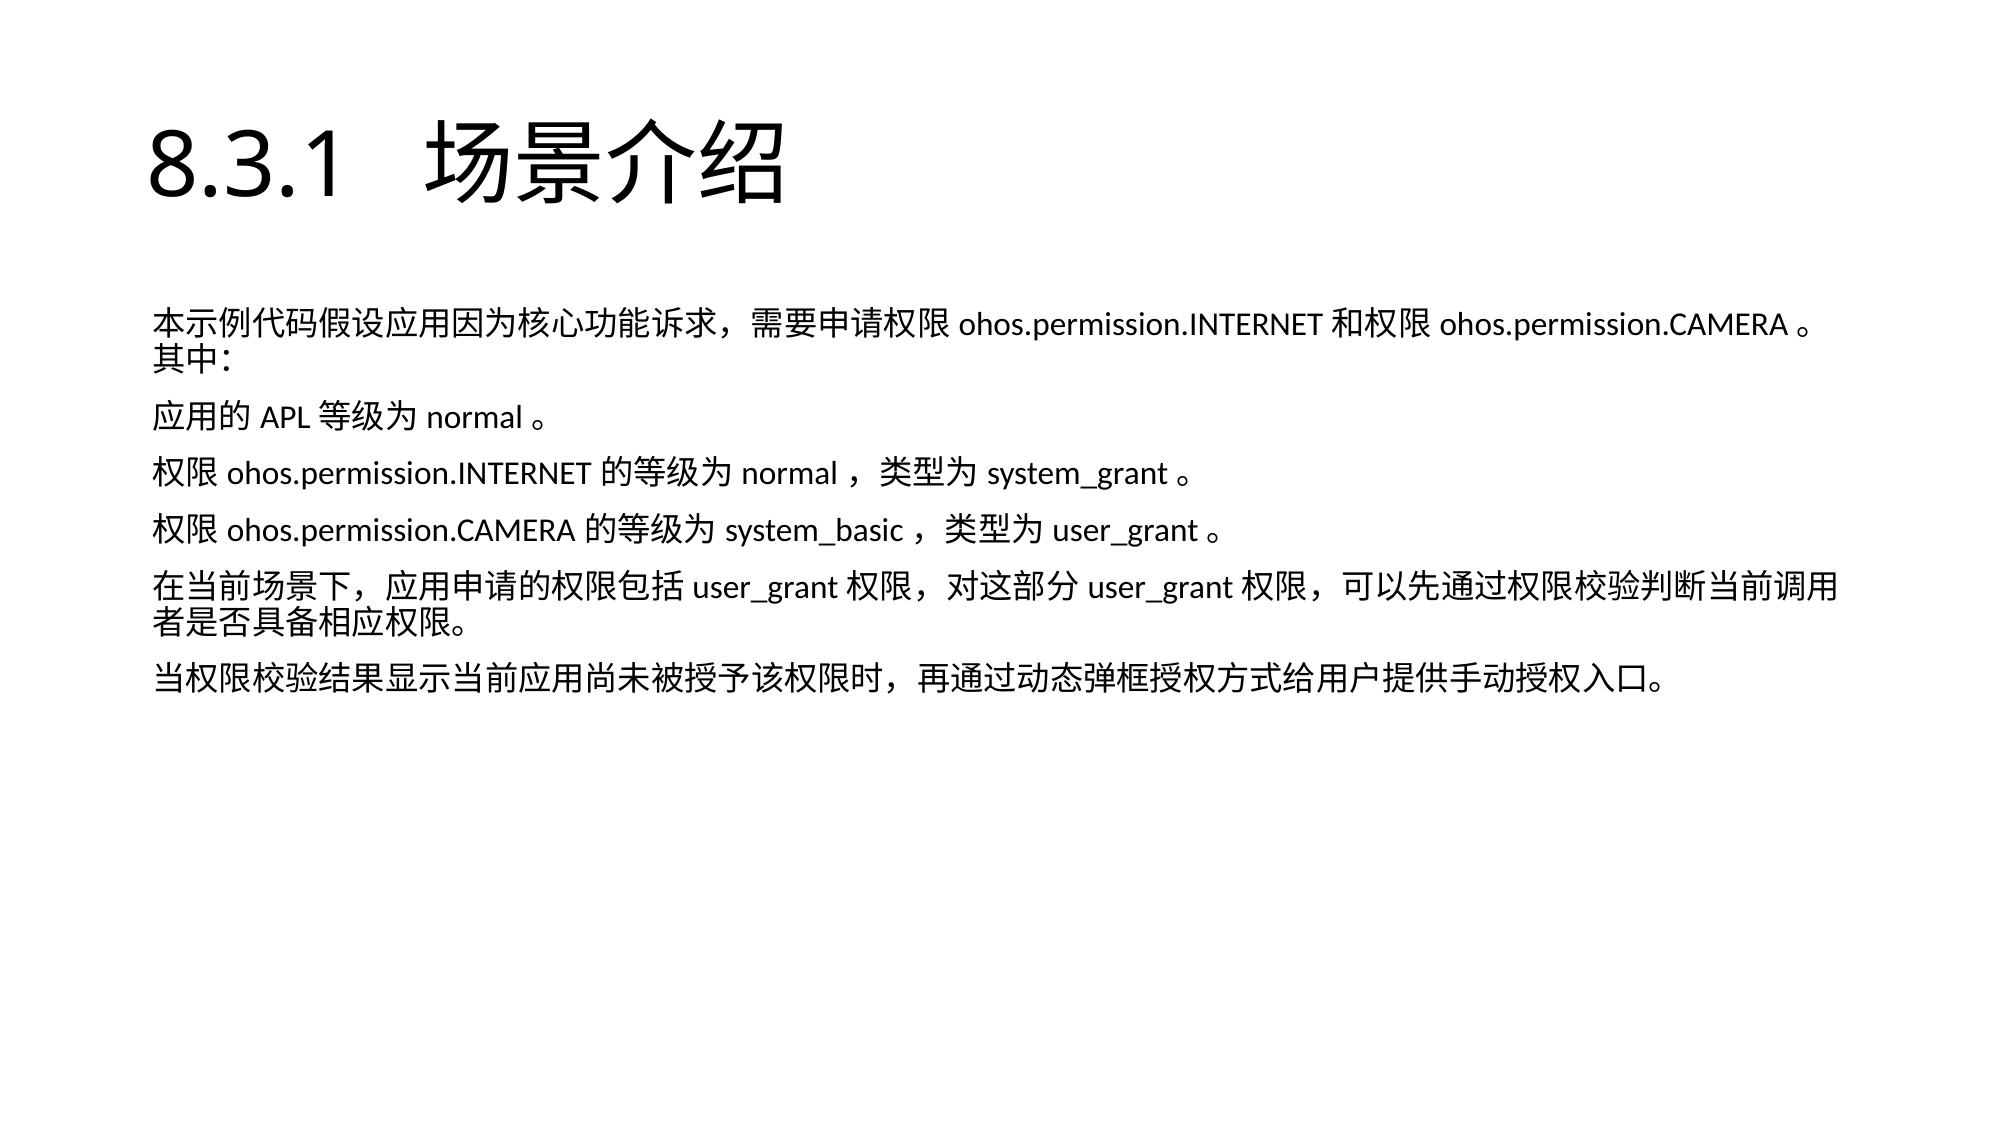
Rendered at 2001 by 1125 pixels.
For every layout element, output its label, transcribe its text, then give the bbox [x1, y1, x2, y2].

list 本示例代码假设应用因为核心功能诉求，需要申请权限ohos.permission.INTERNET和权限ohos.permission.CAMERA。其中： 应用的APL等级为normal。 权限ohos.permission.INTERNET的等级为normal，类型为system_grant。 权限ohos.permission.CAMERA的等级为system_basic，类型为user_grant。 在当前场景下，应用申请的权限包括user_grant权限，对这部分user_grant权限，可以先通过权限校验判断当前调用者是否具备相应权限。 当权限校验结果显示当前应用尚未被授予该权限时，再通过动态弹框授权方式给用户提供手动授权入口。 [137, 299, 1863, 1014]
title 8.3.1 场景介绍 [131, 57, 1857, 276]
